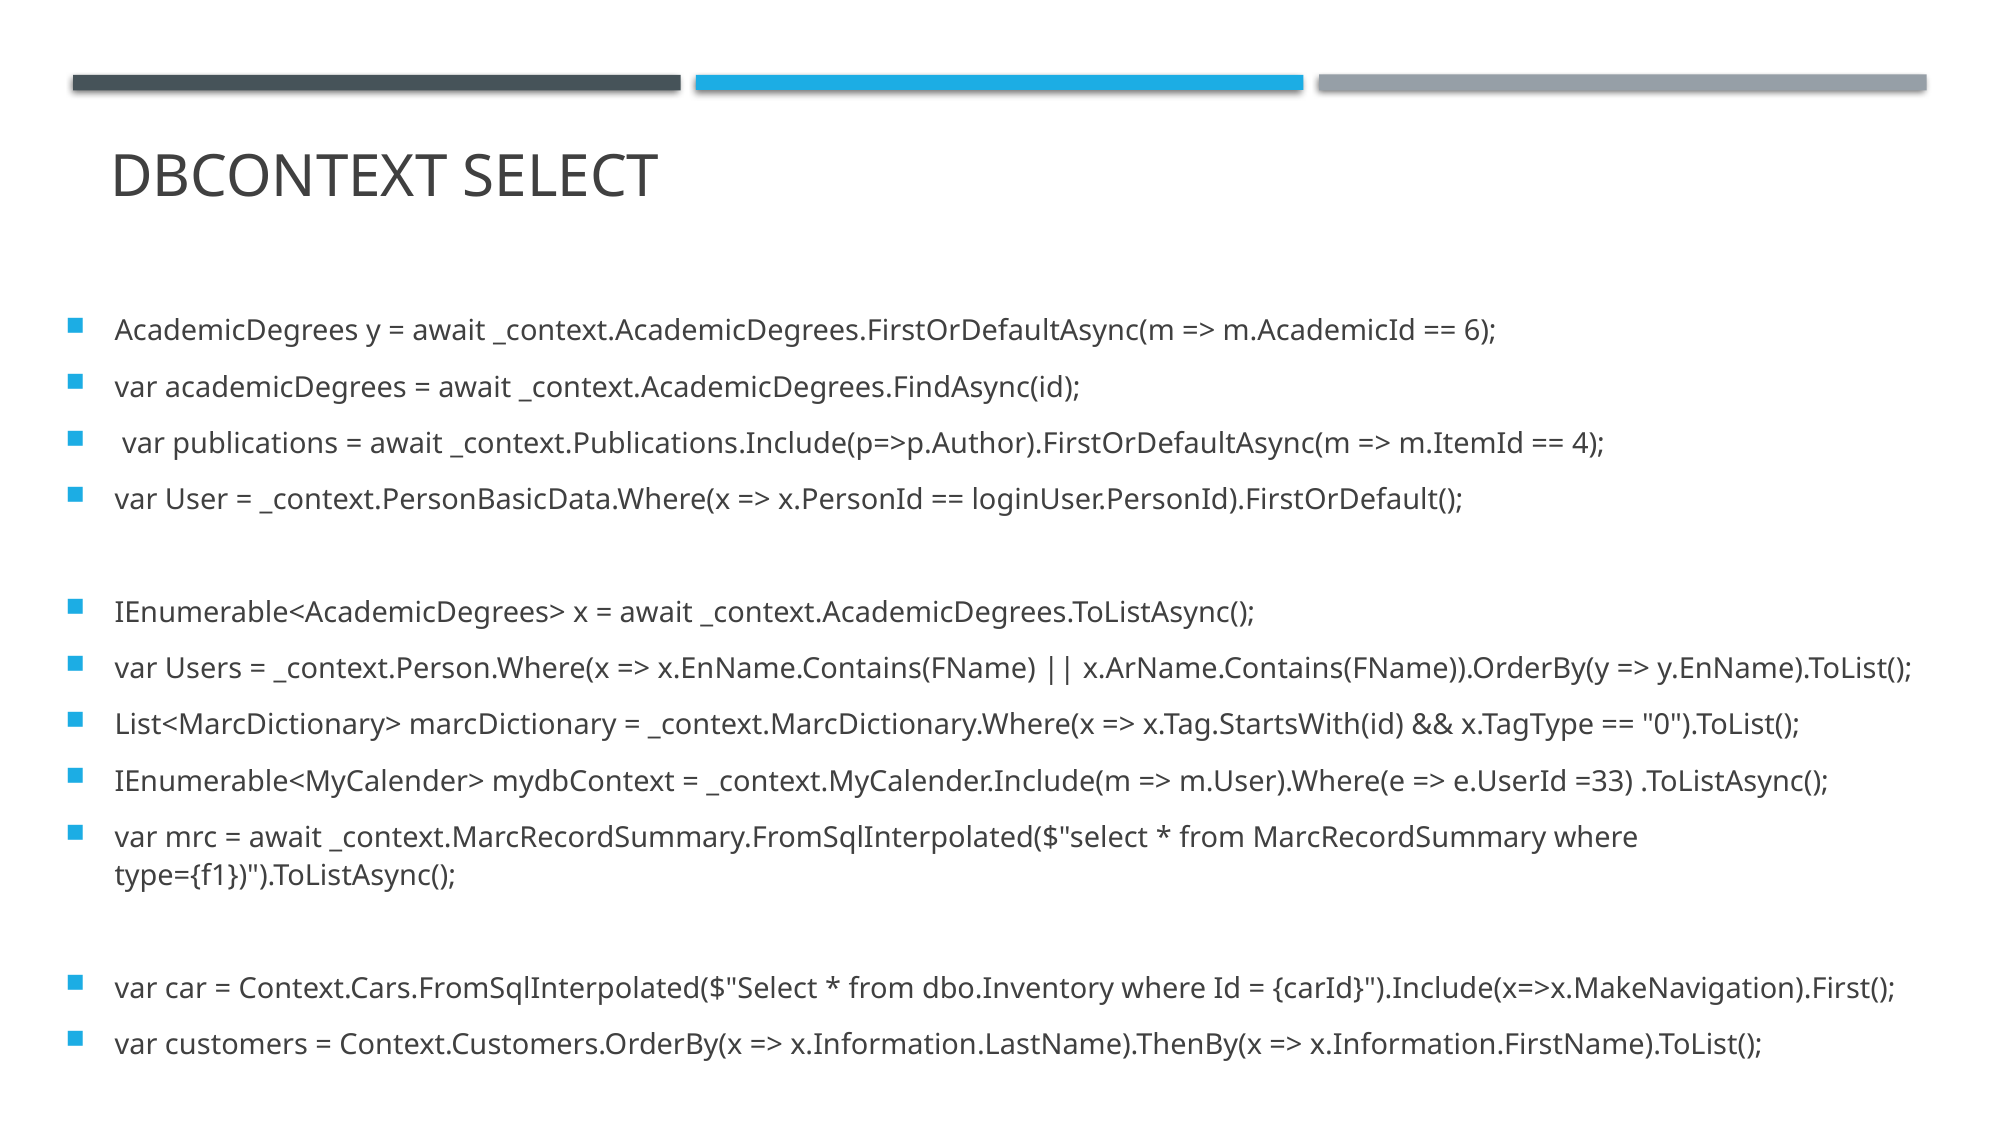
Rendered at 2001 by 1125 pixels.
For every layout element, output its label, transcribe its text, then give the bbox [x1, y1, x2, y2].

title DbContext Select [95, 119, 1905, 216]
list AcademicDegrees y = await _context.AcademicDegrees.FirstOrDefaultAsync(m => m.AcademicId == 6); var academicDegrees = await _context.AcademicDegrees.FindAsync(id); var publications = await _context.Publications.Include(p=>p.Author).FirstOrDefaultAsync(m => m.ItemId == 4); var User = _context.PersonBasicData.Where(x => x.PersonId == loginUser.PersonId).FirstOrDefault(); IEnumerable<AcademicDegrees> x = await _context.AcademicDegrees.ToListAsync(); var Users = _context.Person.Where(x => x.EnName.Contains(FName) || x.ArName.Contains(FName)).OrderBy(y => y.EnName).ToList(); List<MarcDictionary> marcDictionary = _context.MarcDictionary.Where(x => x.Tag.StartsWith(id) && x.TagType == "0").ToList(); IEnumerable<MyCalender> mydbContext = _context.MyCalender.Include(m => m.User).Where(e => e.UserId =33) .ToListAsync(); var mrc = await _context.MarcRecordSummary.FromSqlInterpolated($"select * from MarcRecordSummary where type={f1})").ToListAsync(); var car = Context.Cars.FromSqlInterpolated($"Select * from dbo.Inventory where Id = {carId}").Include(x=>x.MakeNavigation).First(); var customers = Context.Customers.OrderBy(x => x.Information.LastName).ThenBy(x => x.Information.FirstName).ToList(); [50, 281, 1935, 1087]
